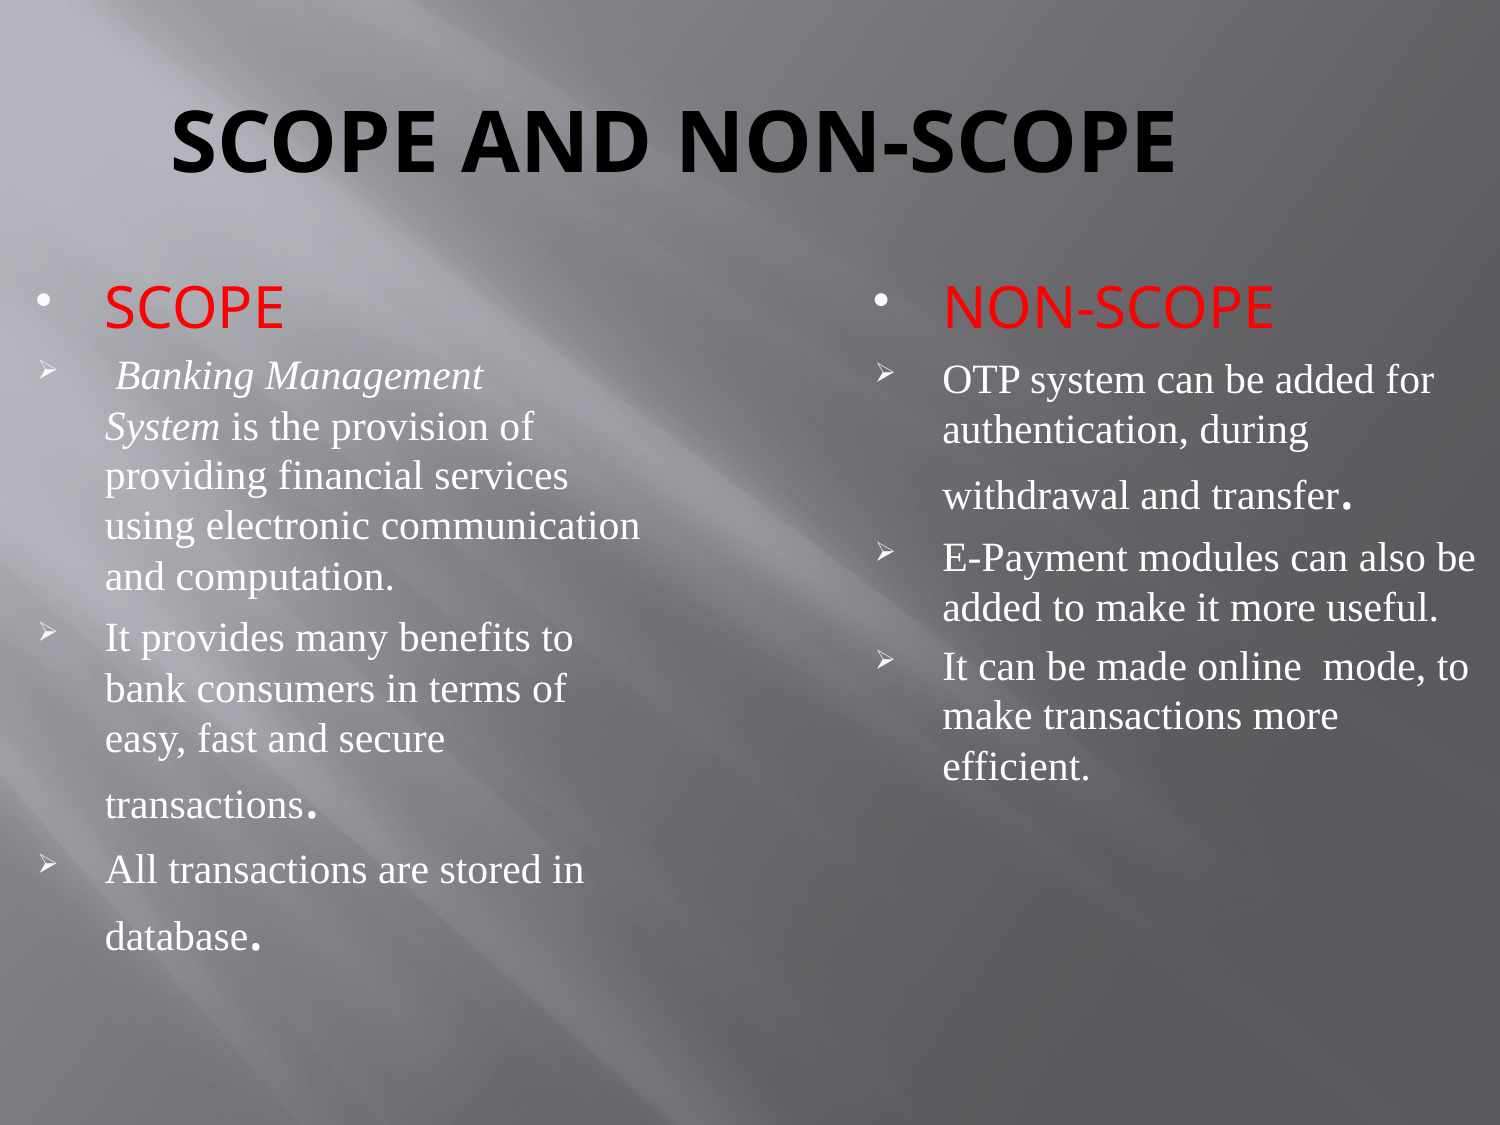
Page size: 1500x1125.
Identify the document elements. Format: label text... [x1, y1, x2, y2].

list SCOPE Banking Management System is the provision of providing financial services using electronic communication and computation. It provides many benefits to bank consumers in terms of easy, fast and secure transactions. All transactions are stored in database. [0, 262, 663, 1005]
title SCOPE AND NON-SCOPE [0, 45, 1350, 233]
list NON-SCOPE OTP system can be added for authentication, during withdrawal and transfer. E-Payment modules can also be added to make it more useful. It can be made online mode, to make transactions more efficient. [837, 262, 1500, 1005]
